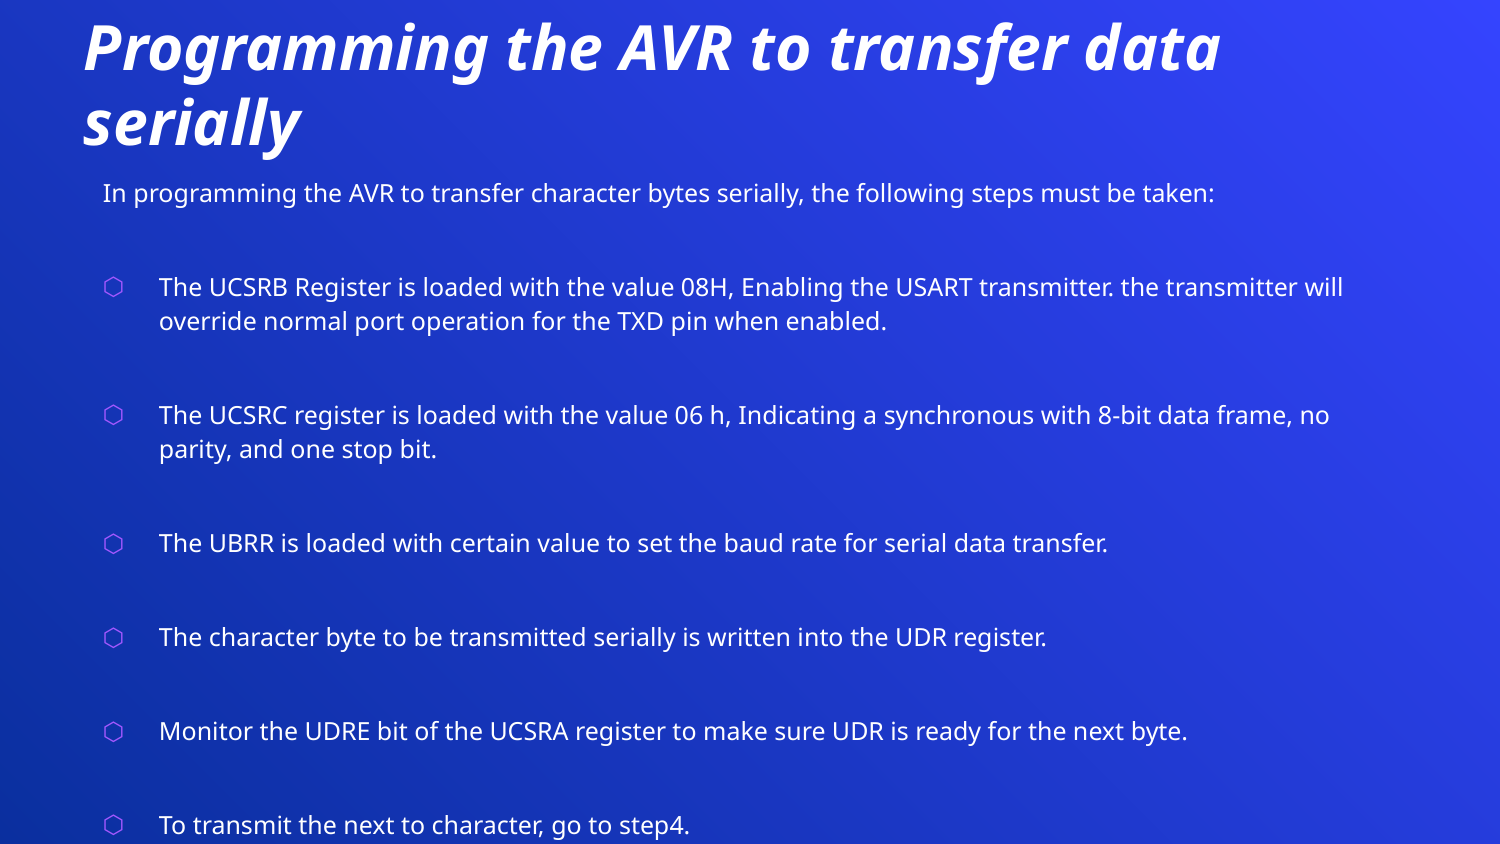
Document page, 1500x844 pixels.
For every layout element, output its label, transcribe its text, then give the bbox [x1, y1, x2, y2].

title Programming the AVR to transfer data serially [84, 17, 1248, 158]
list In programming the AVR to transfer character bytes serially, the following steps must be taken: The UCSRB Register is loaded with the value 08H, Enabling the USART transmitter. the transmitter will override normal port operation for the TXD pin when enabled. The UCSRC register is loaded with the value 06 h, Indicating a synchronous with 8-bit data frame, no parity, and one stop bit. The UBRR is loaded with certain value to set the baud rate for serial data transfer. The character byte to be transmitted serially is written into the UDR register. Monitor the UDRE bit of the UCSRA register to make sure UDR is ready for the next byte. To transmit the next to character, go to step4. [84, 172, 1406, 770]
